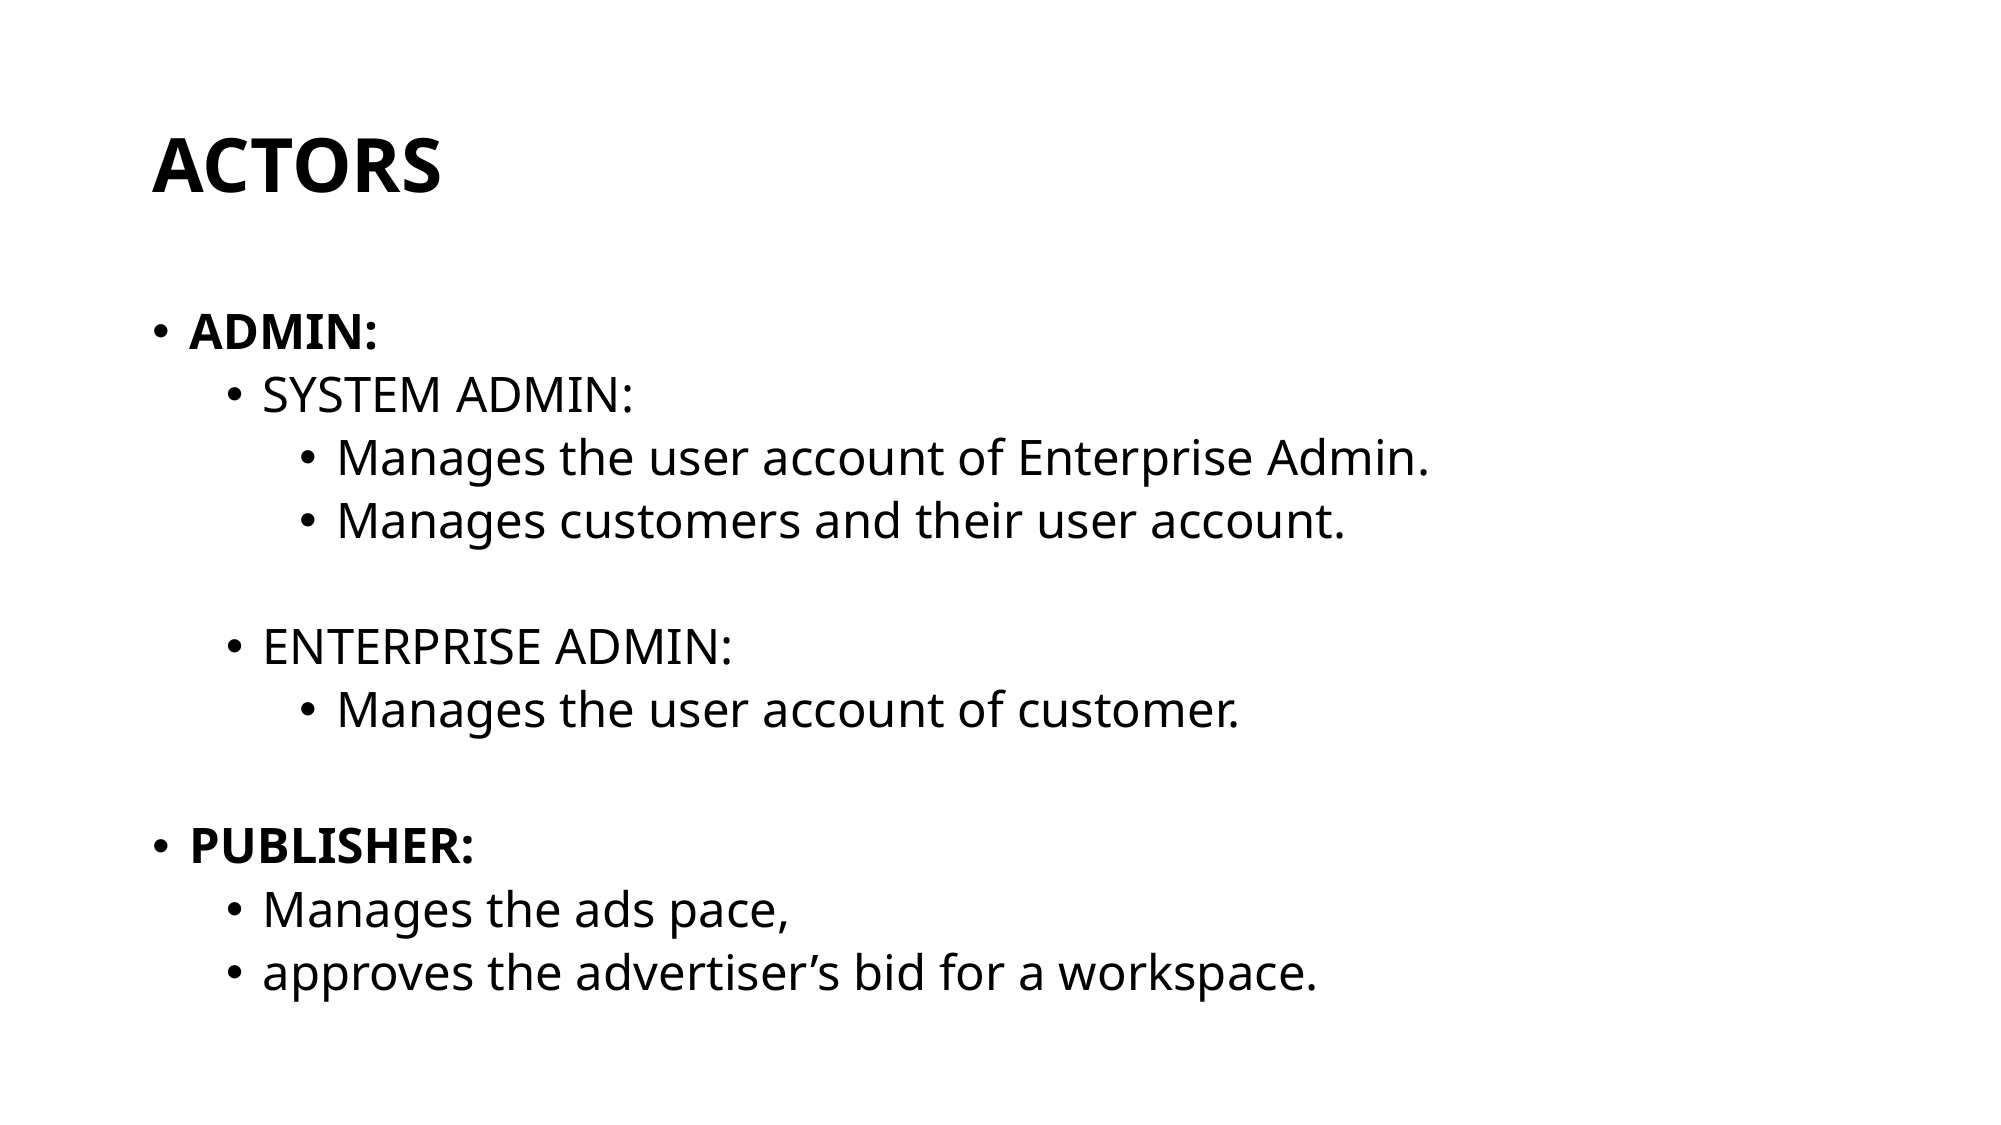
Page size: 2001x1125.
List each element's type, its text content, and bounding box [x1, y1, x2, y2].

title ACTORS [137, 59, 1863, 278]
list ADMIN: SYSTEM ADMIN: Manages the user account of Enterprise Admin. Manages customers and their user account. ENTERPRISE ADMIN: Manages the user account of customer. PUBLISHER: Manages the ads pace, approves the advertiser’s bid for a workspace. [137, 299, 1863, 1014]
